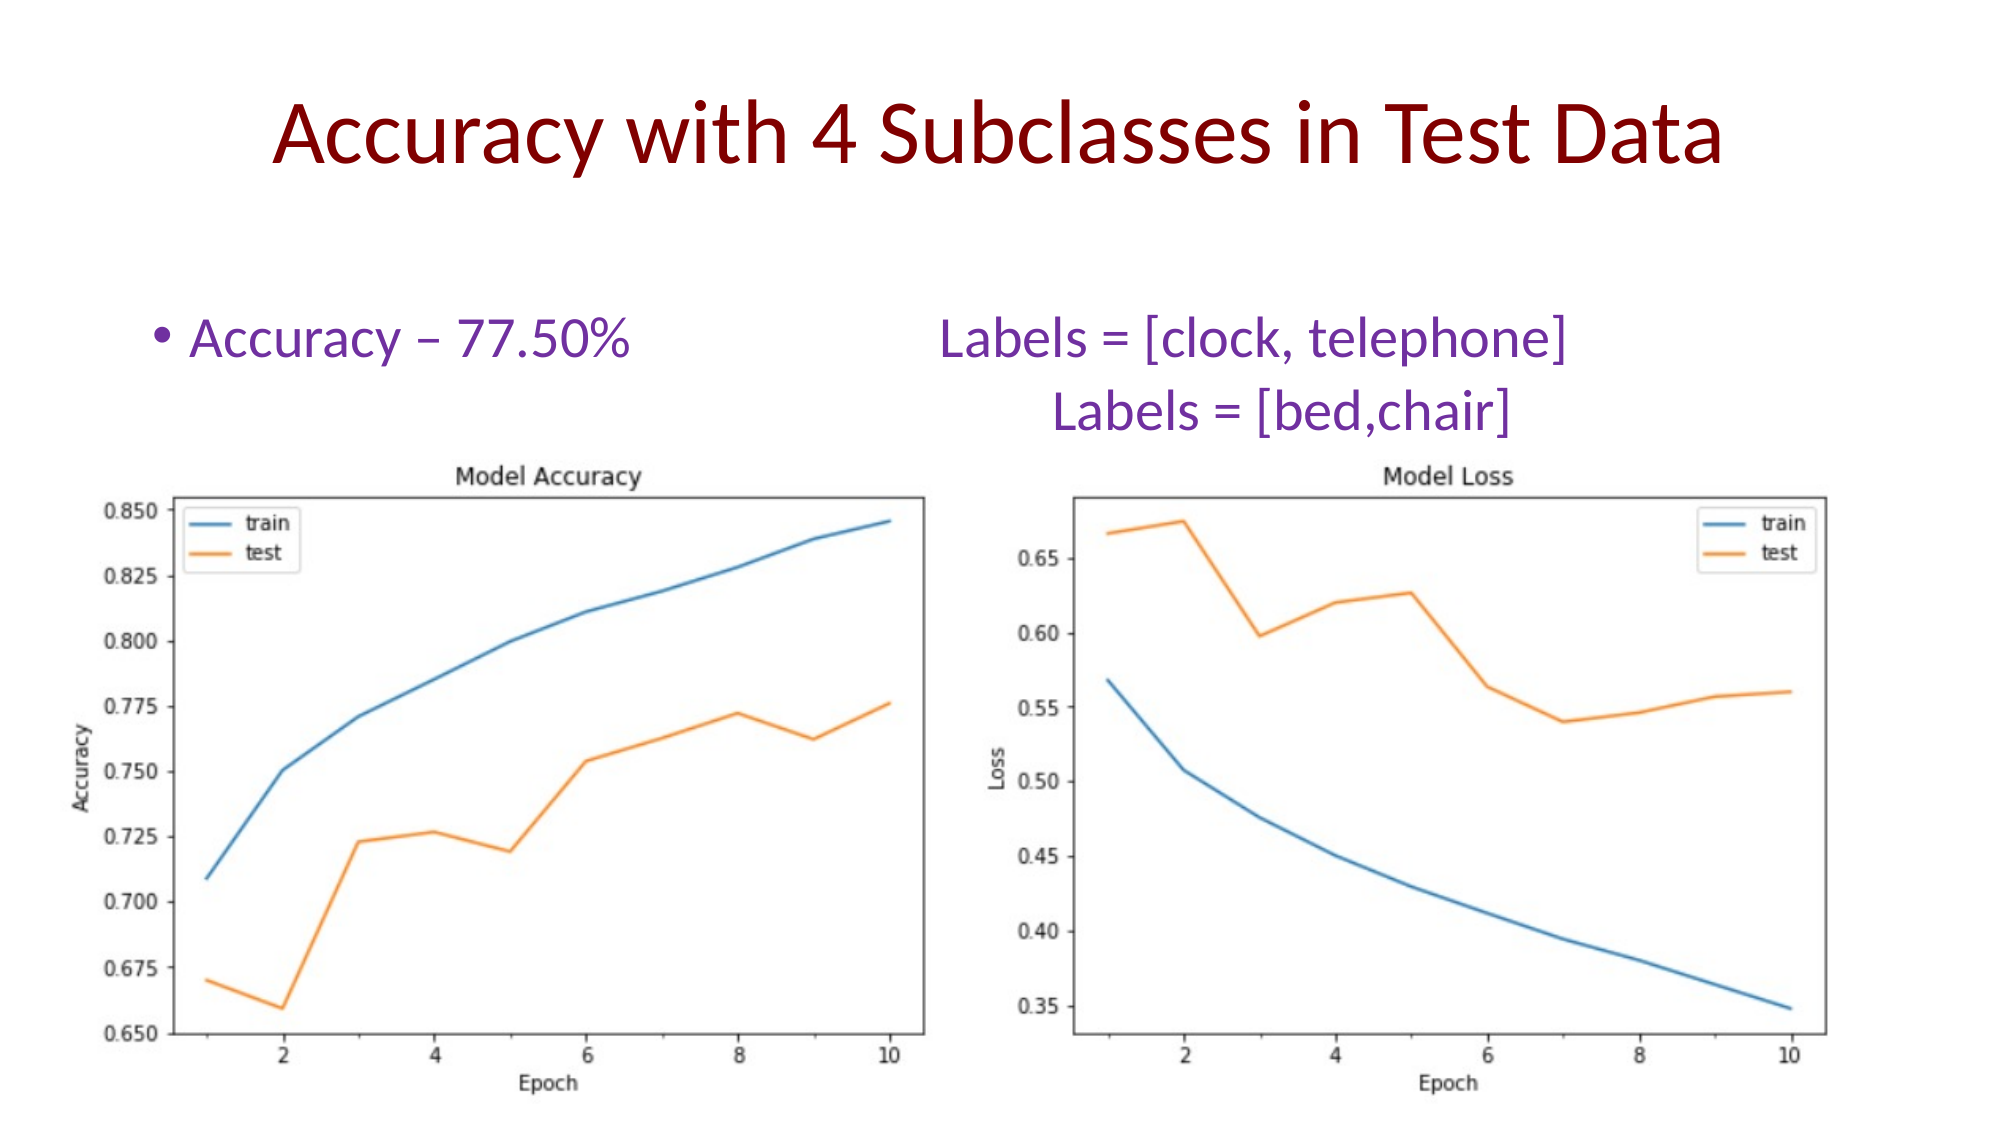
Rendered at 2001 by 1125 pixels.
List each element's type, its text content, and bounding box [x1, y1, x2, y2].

title Accuracy with 4 Subclasses in Test Data [137, 59, 1863, 209]
picture [48, 447, 1924, 1119]
list Accuracy – 77.50% Labels = [clock, telephone] Labels = [bed,chair] [137, 299, 1863, 443]
